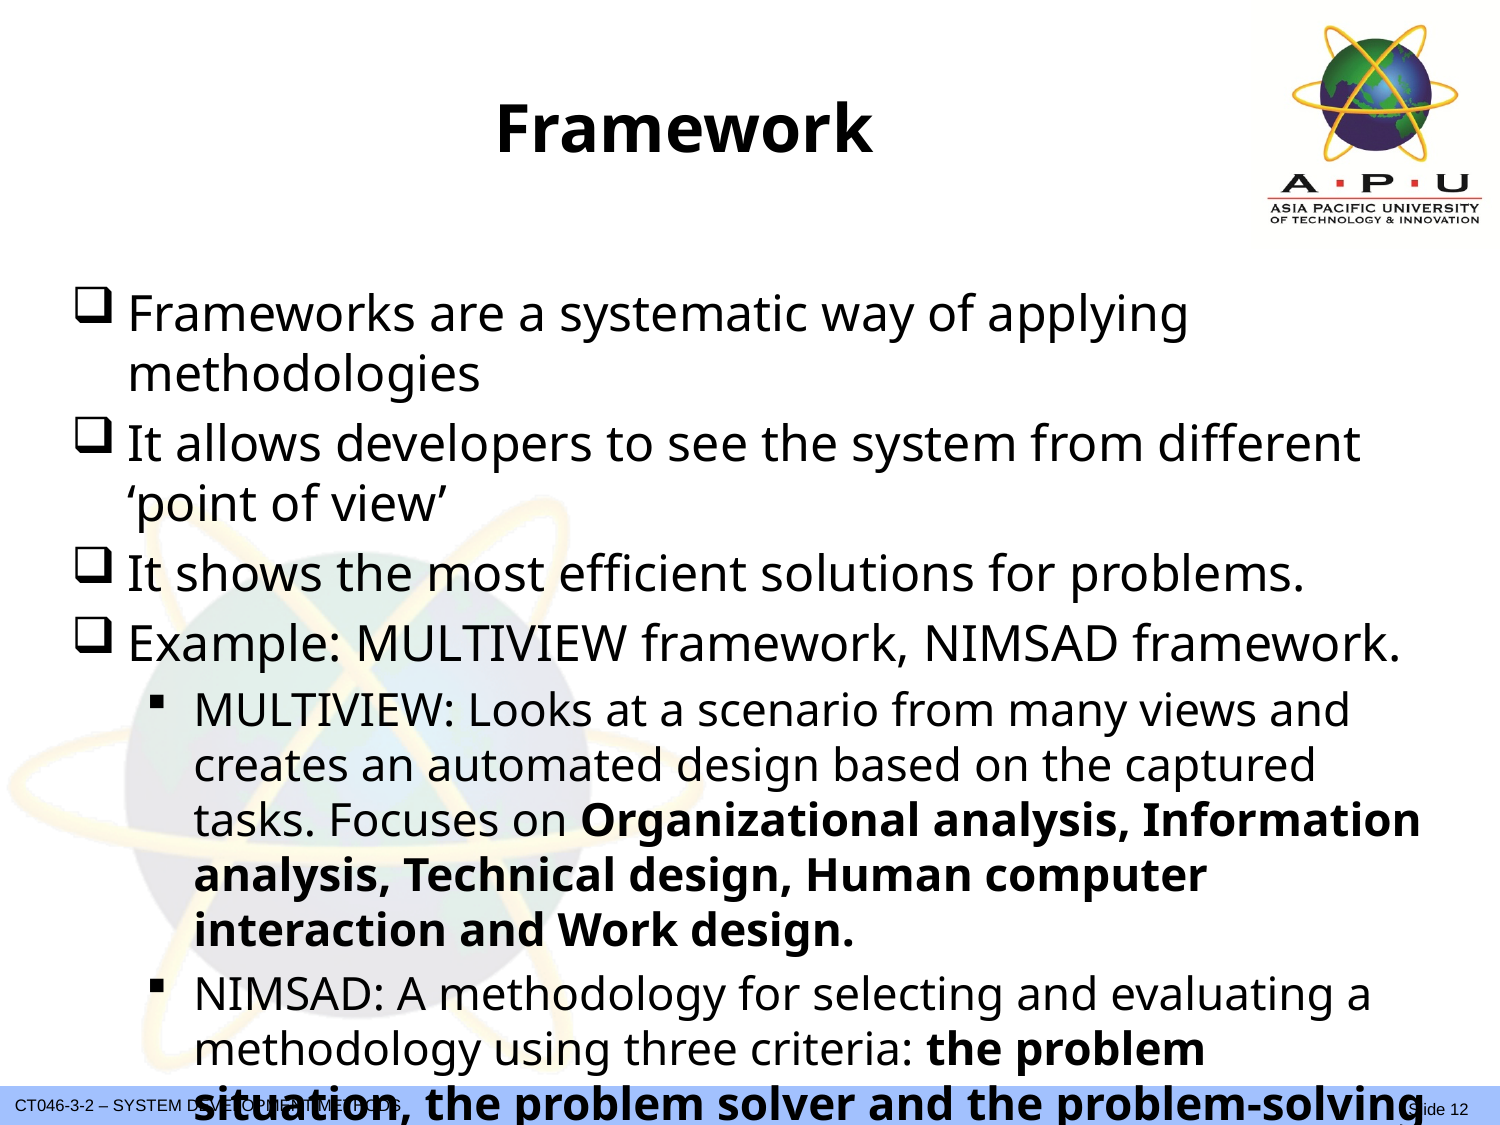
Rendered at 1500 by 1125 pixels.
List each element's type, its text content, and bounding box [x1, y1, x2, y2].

list Frameworks are a systematic way of applying methodologies It allows developers to see the system from different ‘point of view’ It shows the most efficient solutions for problems. Example: MULTIVIEW framework, NIMSAD framework. MULTIVIEW: Looks at a scenario from many views and creates an automated design based on the captured tasks. Focuses on Organizational analysis, Information analysis, Technical design, Human computer interaction and Work design. NIMSAD: A methodology for selecting and evaluating a methodology using three criteria: the problem situation, the problem solver and the problem-solving process. [56, 273, 1444, 1017]
picture [1251, 0, 1500, 249]
title Framework [106, 31, 1262, 220]
